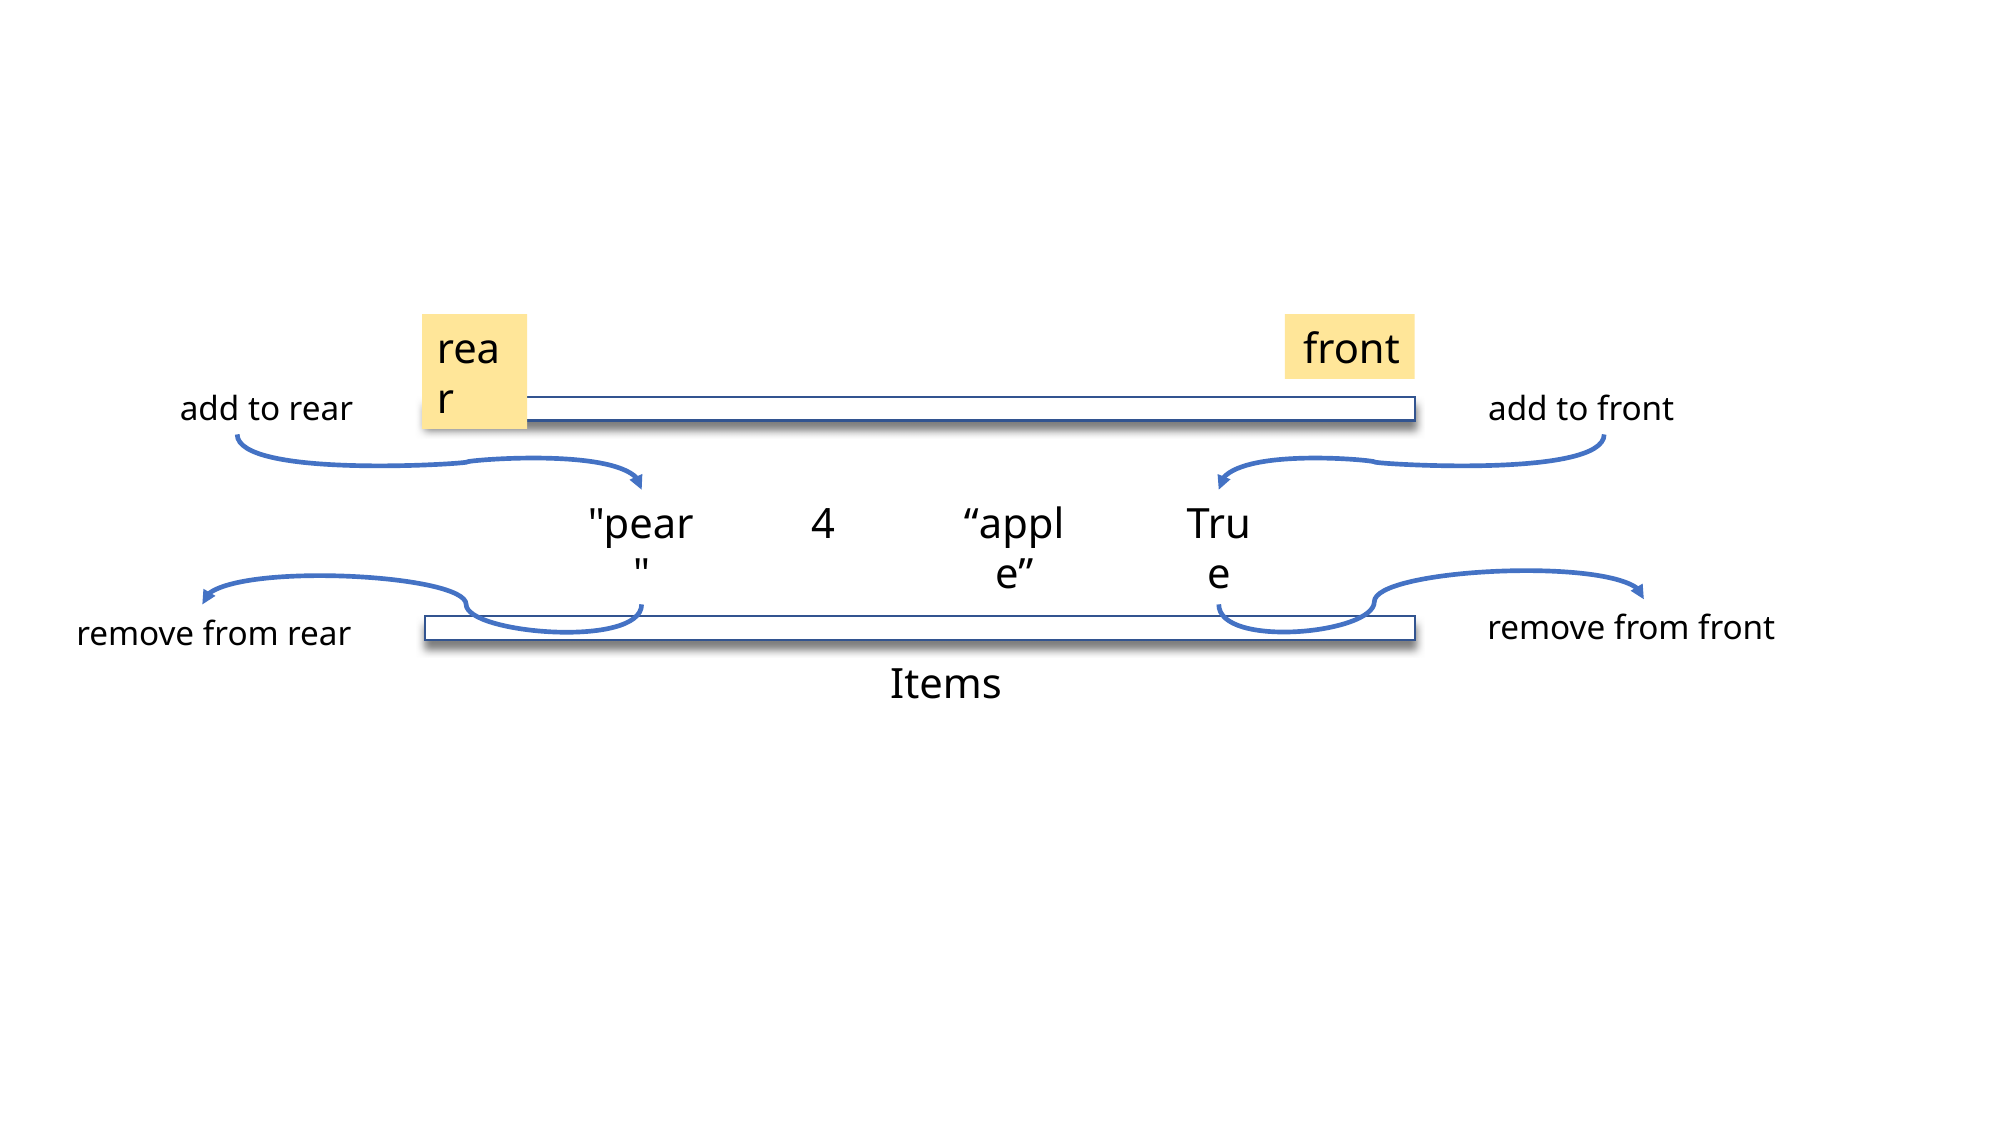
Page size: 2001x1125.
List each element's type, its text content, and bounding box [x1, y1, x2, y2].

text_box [1409, 364, 1454, 790]
text_box “apple” [938, 489, 1090, 605]
text_box [467, 615, 1384, 641]
text_box add to rear [106, 379, 368, 435]
text_box 4 [783, 489, 863, 555]
text_box remove from rear [38, 604, 367, 659]
text_box remove from front [1472, 599, 1815, 654]
text_box Items [863, 649, 1030, 715]
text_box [1384, 269, 1439, 656]
text_box front [1284, 314, 1384, 379]
text_box True [1161, 489, 1276, 605]
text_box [397, 360, 447, 800]
text_box add to front [1473, 379, 1735, 435]
text_box rear [467, 314, 528, 429]
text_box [412, 260, 467, 665]
text_box "pear" [565, 489, 718, 605]
text_box [528, 396, 1384, 422]
